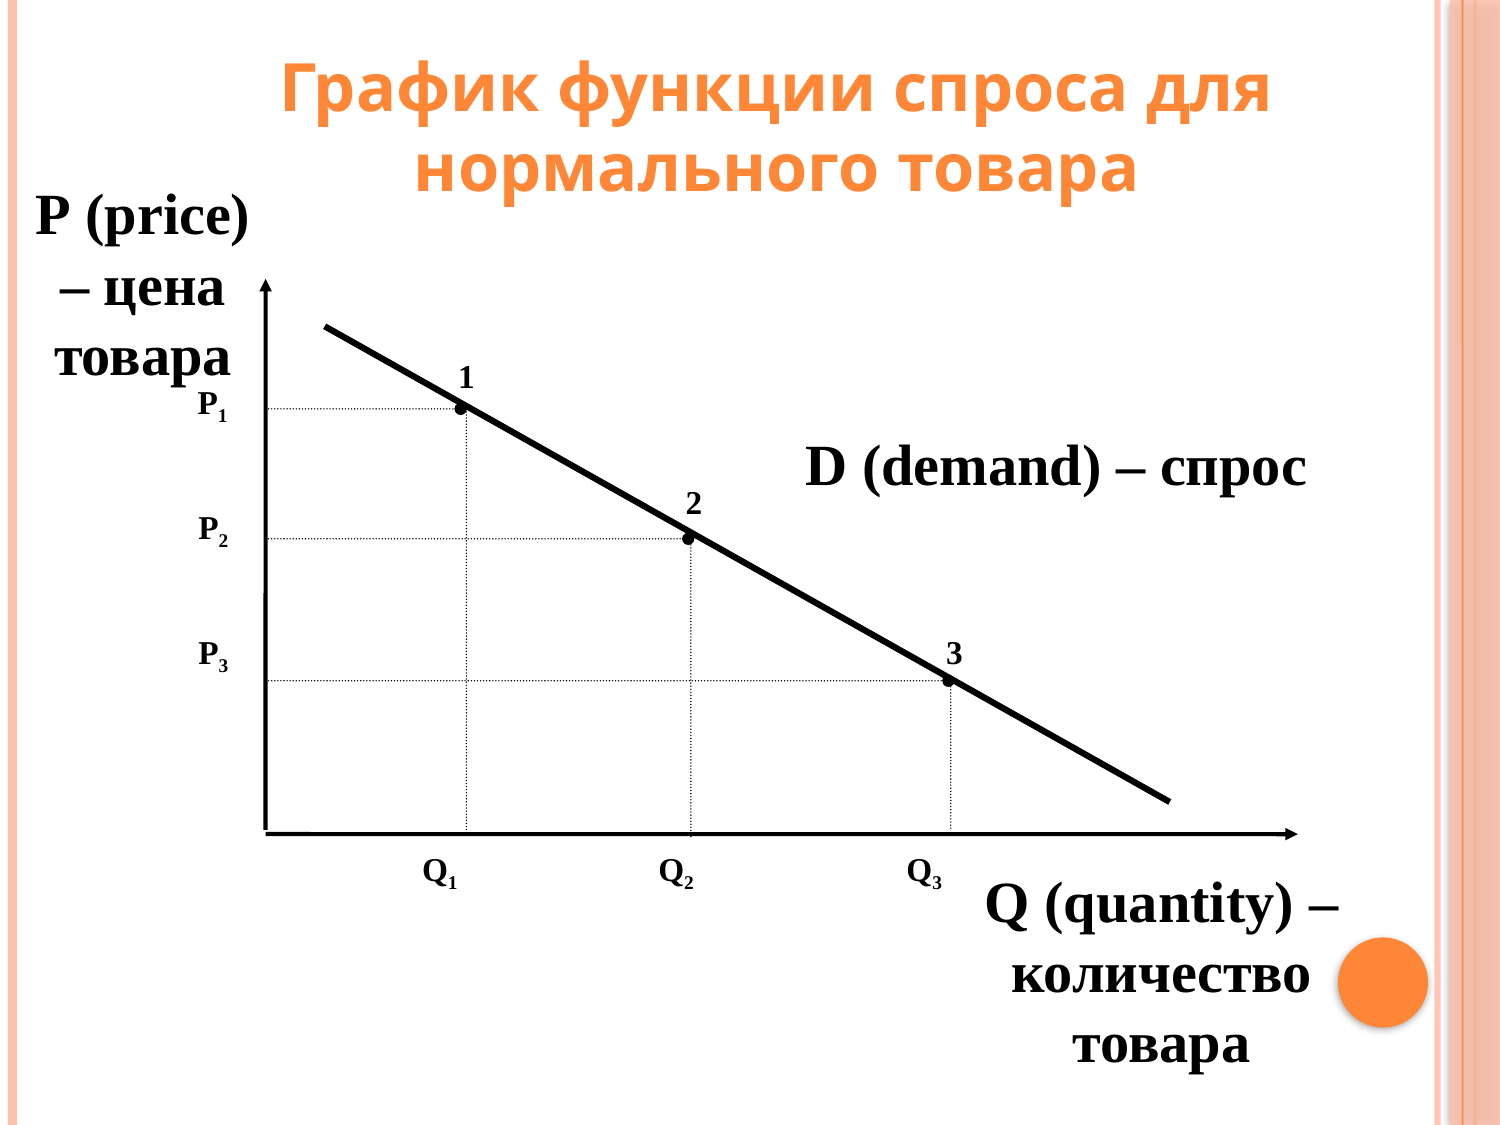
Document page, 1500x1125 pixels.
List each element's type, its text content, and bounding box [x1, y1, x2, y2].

text_box Р3 [195, 629, 293, 705]
text_box D (demand) – спрос [749, 425, 1363, 485]
text_box 3 [942, 629, 1041, 705]
text_box 1 [455, 353, 553, 430]
text_box График функции спроса для нормального товара [162, 37, 1392, 213]
text_box Q (quantity) – количество товара [974, 862, 1349, 944]
text_box Q3 [903, 846, 969, 921]
text_box [691, 827, 1298, 841]
text_box Р1 [194, 379, 293, 455]
text_box Р2 [195, 504, 293, 580]
text_box Q2 [655, 846, 721, 921]
text_box Q1 [419, 846, 485, 921]
text_box 2 [682, 479, 748, 555]
text_box Р (price) – цена товара [24, 174, 262, 250]
text_box [259, 278, 272, 379]
